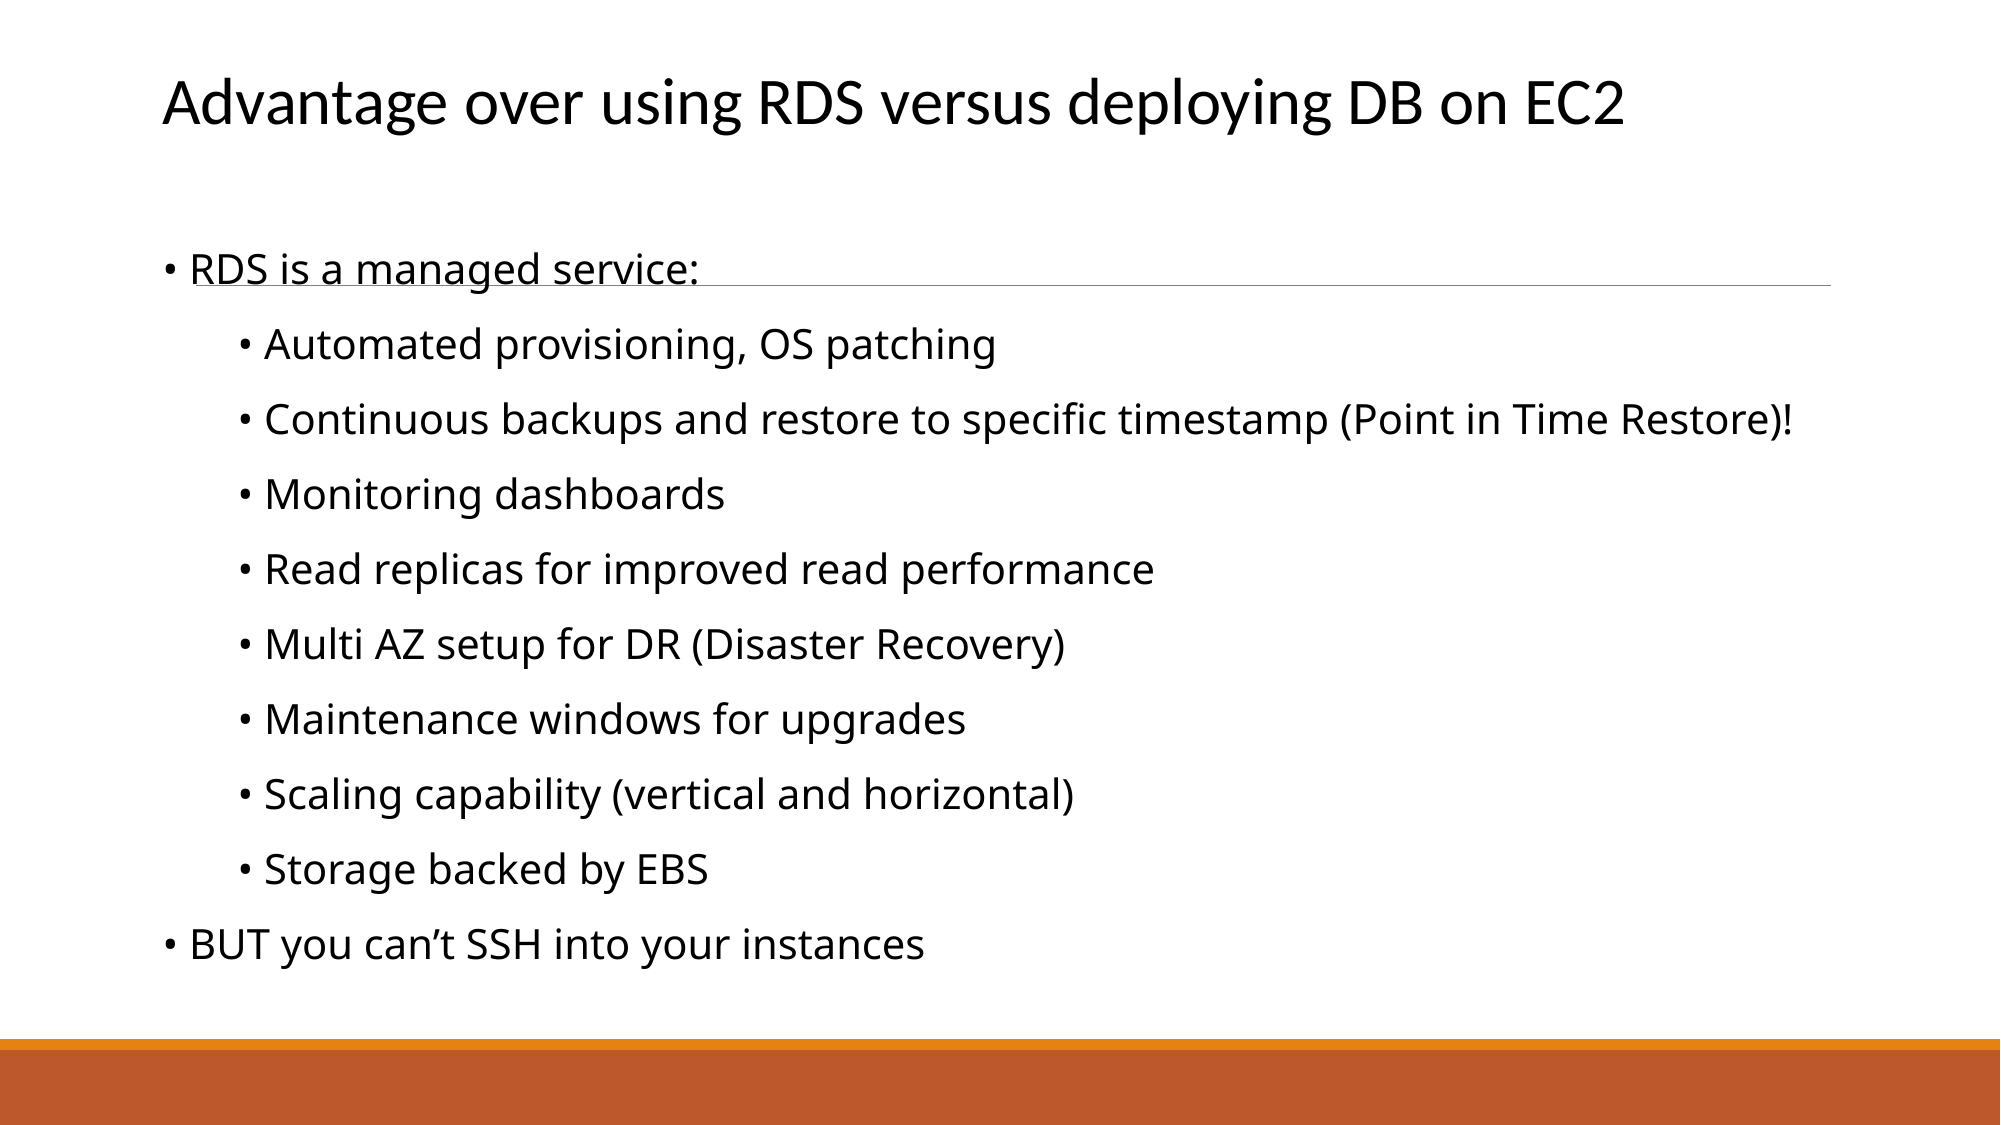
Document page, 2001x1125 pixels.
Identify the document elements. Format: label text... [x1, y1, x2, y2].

text_box Advantage over using RDS versus deploying DB on EC2 • RDS is a managed service: • Automated provisioning, OS patching • Continuous backups and restore to specific timestamp (Point in Time Restore)! • Monitoring dashboards • Read replicas for improved read performance • Multi AZ setup for DR (Disaster Recovery) • Maintenance windows for upgrades • Scaling capability (vertical and horizontal) • Storage backed by EBS • BUT you can’t SSH into your instances [147, 50, 1852, 975]
